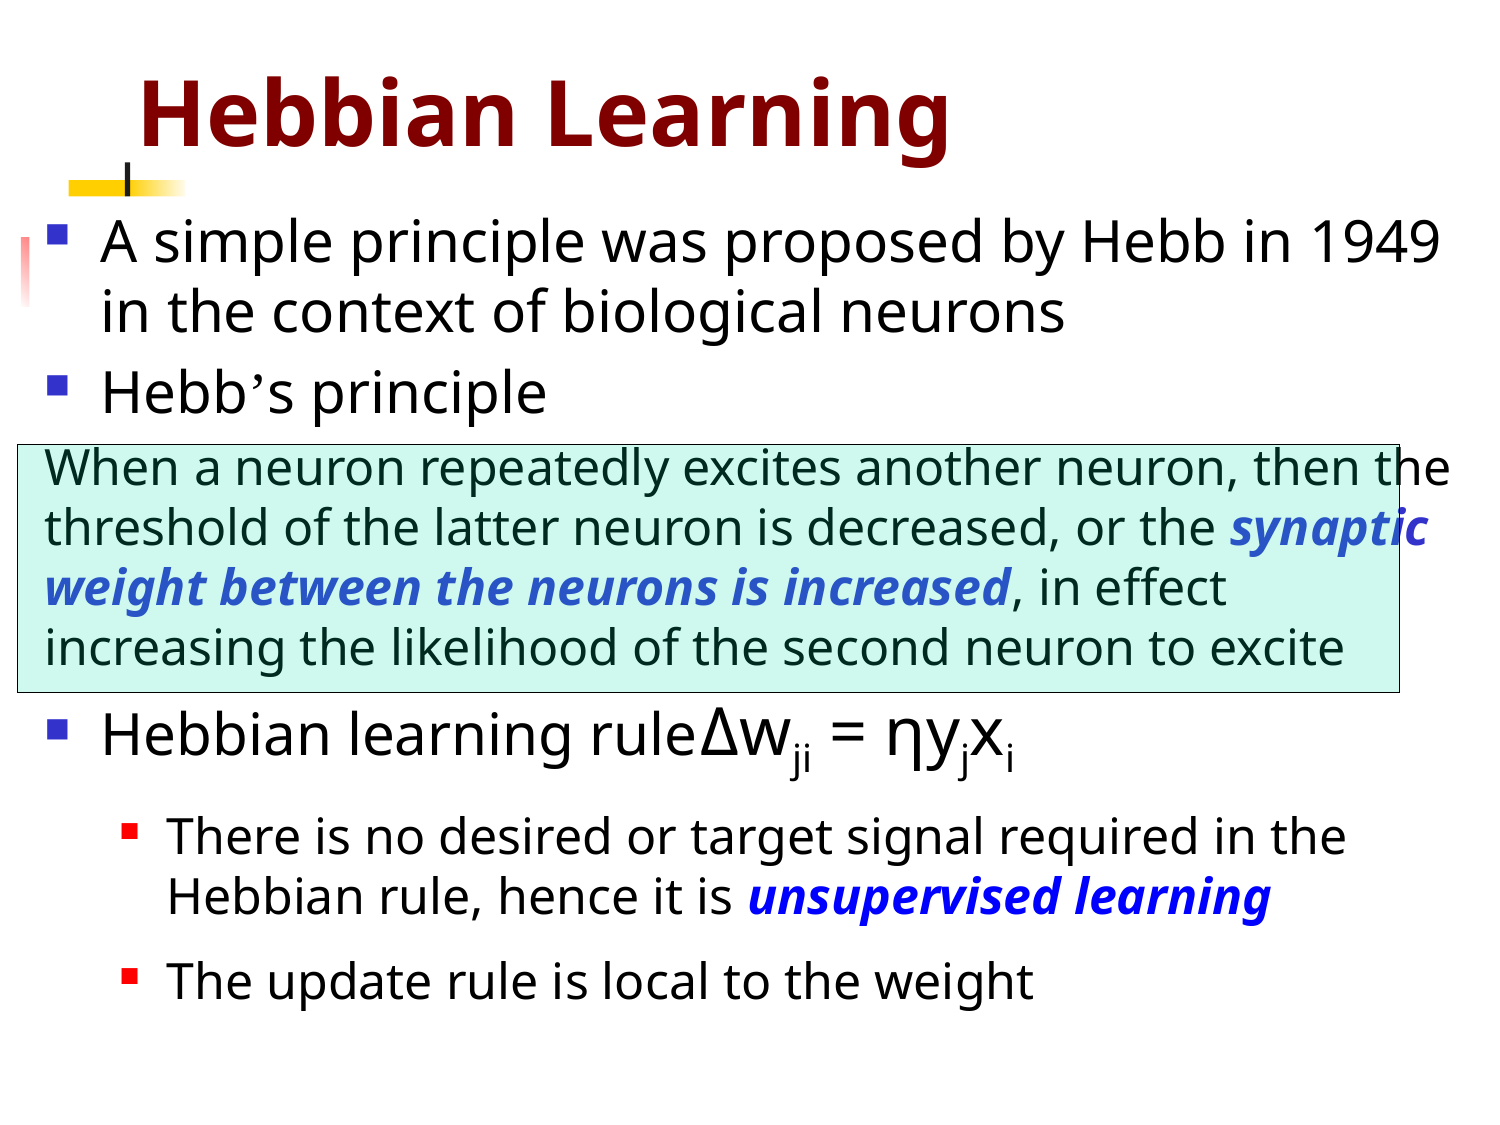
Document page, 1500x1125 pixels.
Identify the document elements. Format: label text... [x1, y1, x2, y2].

text_box [17, 444, 1400, 693]
title Hebbian Learning [121, 0, 1400, 173]
list A simple principle was proposed by Hebb in 1949 in the context of biological neurons Hebb’s principle When a neuron repeatedly excites another neuron, then the threshold of the latter neuron is decreased, or the synaptic weight between the neurons is increased, in effect increasing the likelihood of the second neuron to excite Hebbian learning rule Δwji = ηyjxi There is no desired or target signal required in the Hebbian rule, hence it is unsupervised learning The update rule is local to the weight [29, 196, 1471, 1083]
